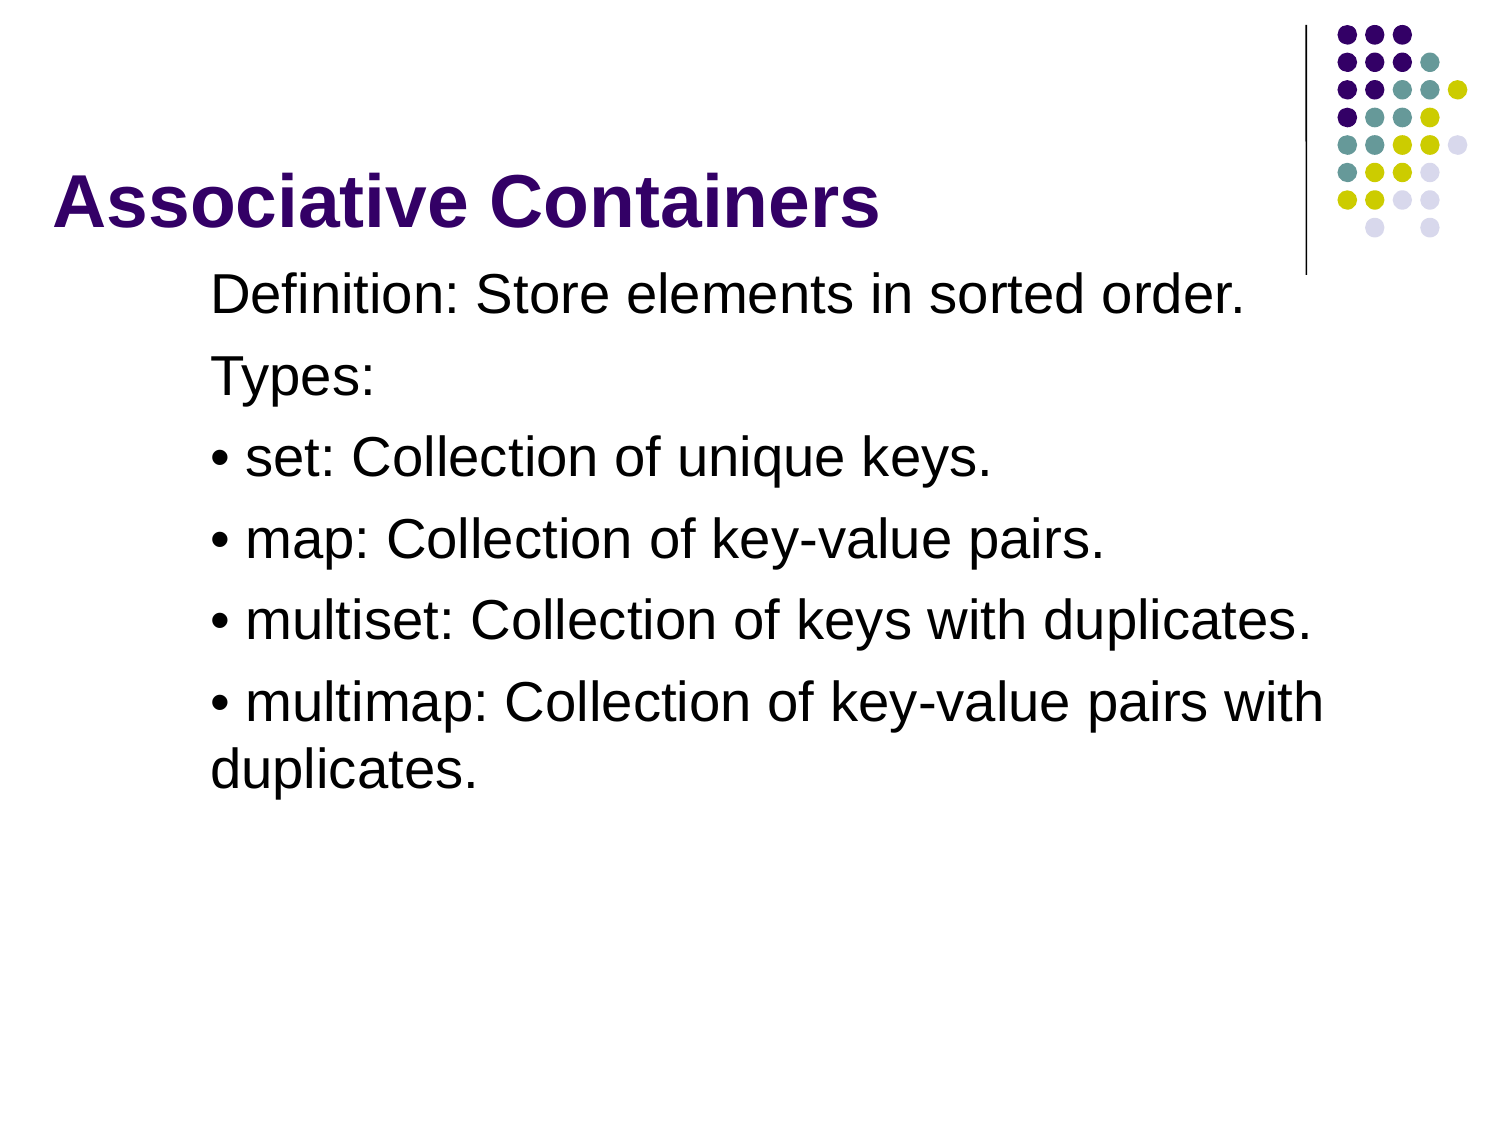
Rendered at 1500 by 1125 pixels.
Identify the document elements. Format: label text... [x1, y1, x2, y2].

list Definition: Store elements in sorted order. Types: • set: Collection of unique keys. • map: Collection of key-value pairs. • multiset: Collection of keys with duplicates. • multimap: Collection of key-value pairs with duplicates. [187, 249, 1401, 974]
title Associative Containers [37, 37, 1301, 251]
